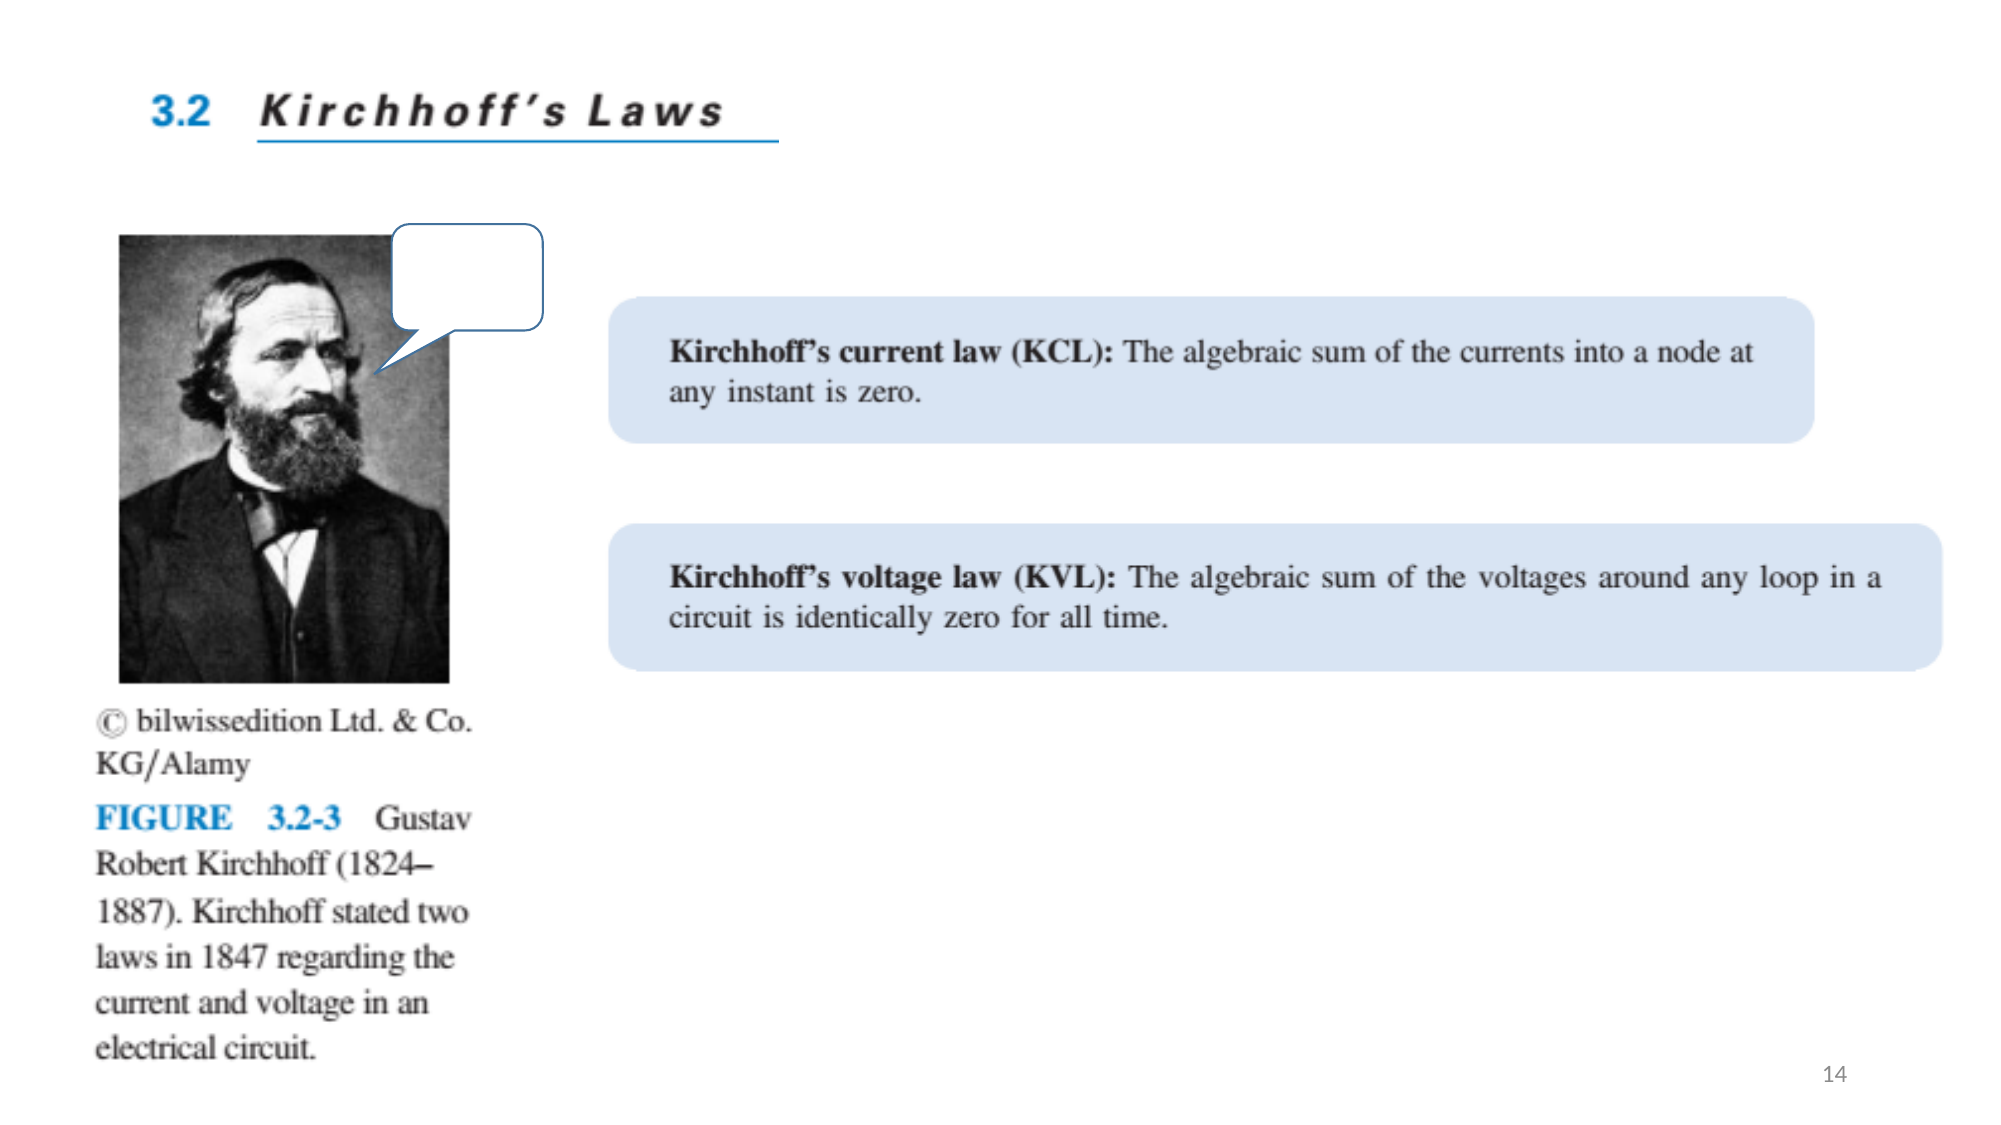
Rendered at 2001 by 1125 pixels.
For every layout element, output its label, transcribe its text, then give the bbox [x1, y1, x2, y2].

slide_number 14 [1412, 1042, 1863, 1103]
picture [597, 283, 1827, 452]
picture [597, 512, 1950, 682]
picture [82, 218, 488, 1095]
text_box [488, 223, 544, 332]
picture [137, 59, 779, 153]
